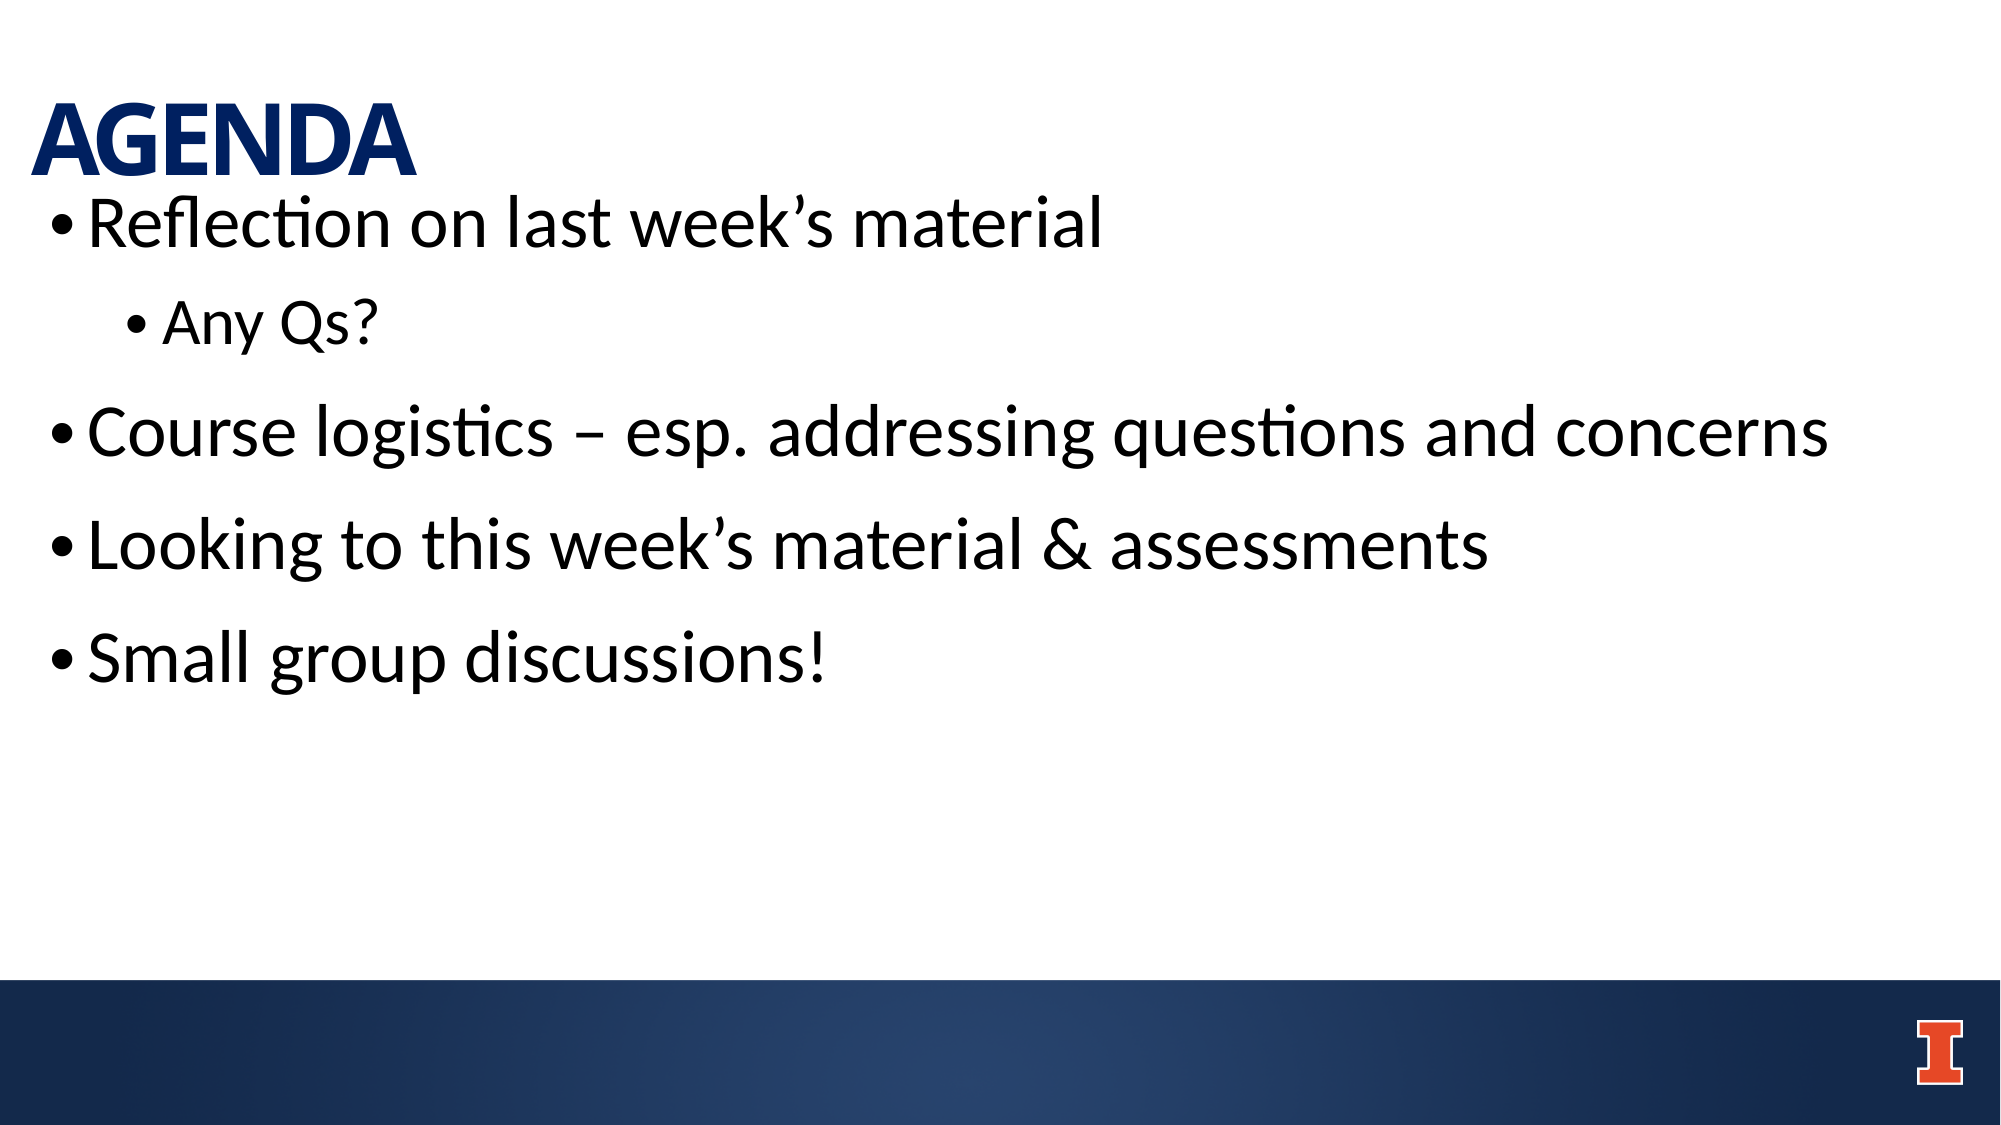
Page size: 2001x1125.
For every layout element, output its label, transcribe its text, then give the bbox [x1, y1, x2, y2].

picture [0, 0, 2001, 1125]
list Reflection on last week’s material Any Qs? Course logistics – esp. addressing questions and concerns Looking to this week’s material & assessments Small group discussions! [34, 185, 2000, 1040]
title AGENDA [16, 48, 1944, 238]
